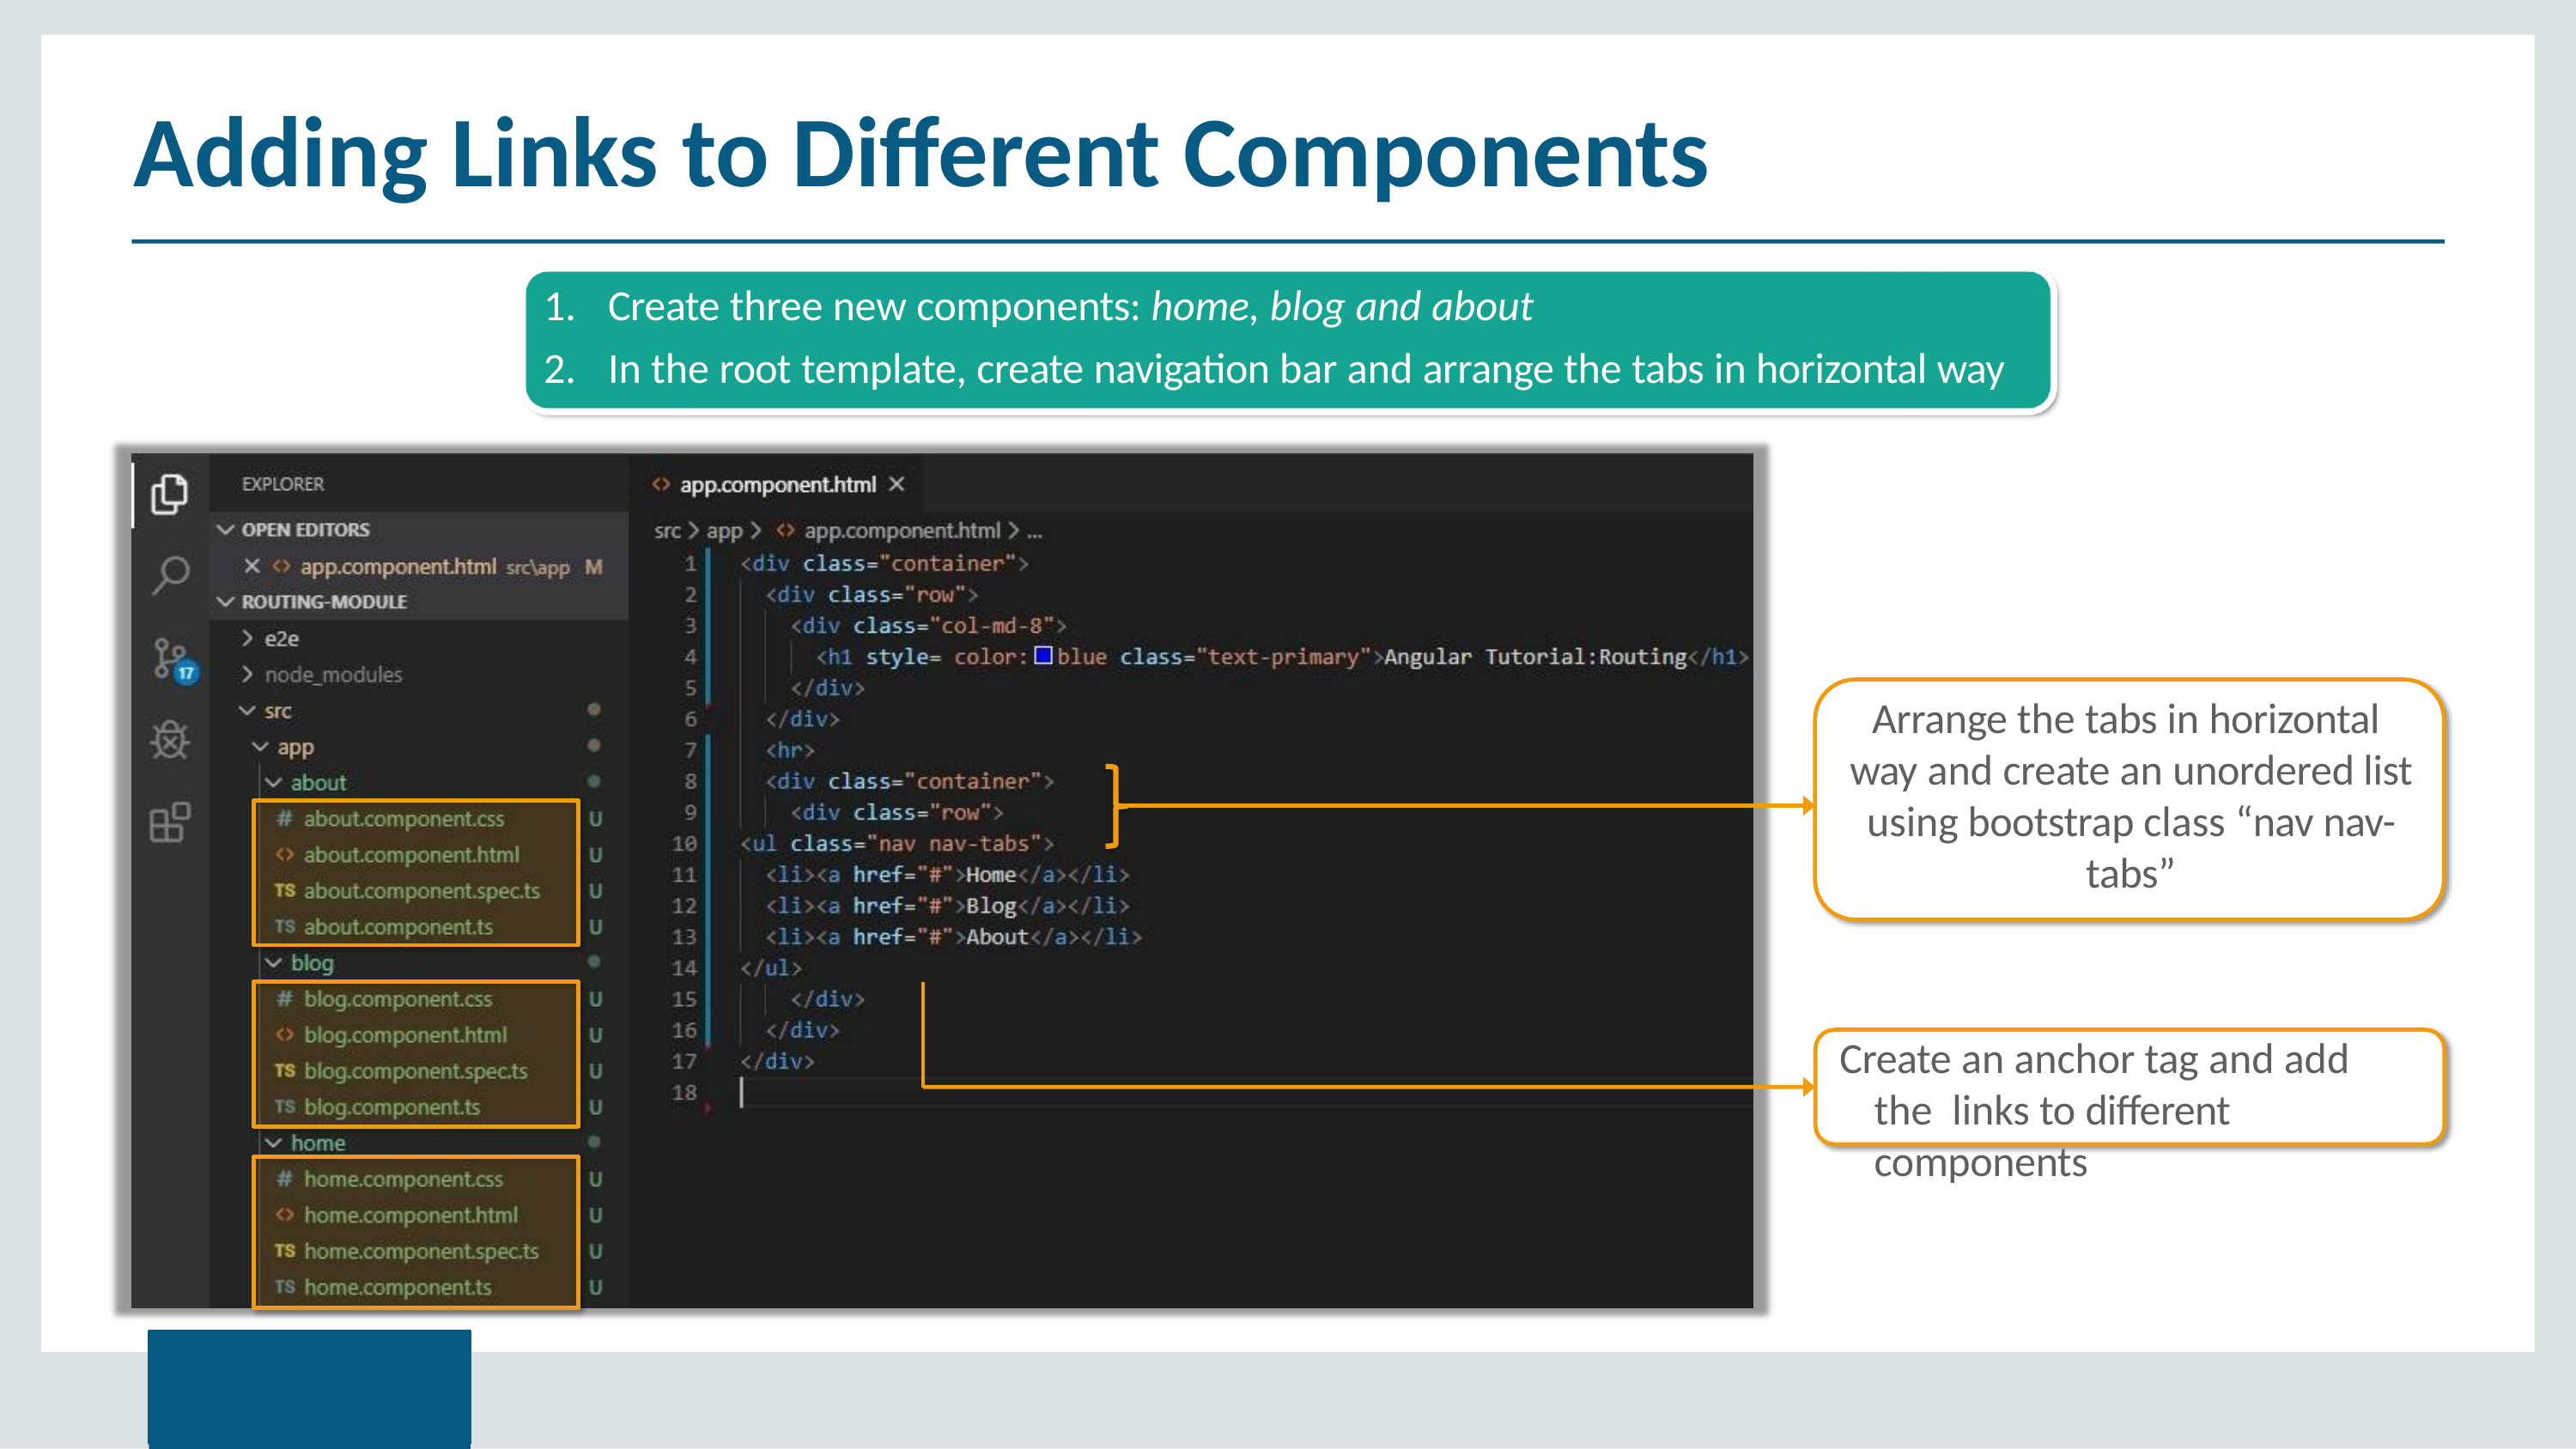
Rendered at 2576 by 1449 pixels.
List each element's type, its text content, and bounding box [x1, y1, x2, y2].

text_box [1811, 676, 2456, 931]
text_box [1099, 760, 1816, 858]
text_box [920, 981, 1816, 1098]
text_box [247, 1150, 592, 1321]
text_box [247, 794, 592, 959]
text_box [247, 975, 592, 1140]
picture [518, 264, 2064, 421]
title Adding Links to Different Components [131, 84, 1718, 329]
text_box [147, 1329, 472, 1446]
text_box Create an anchor tag and add the links to different components [1838, 1163, 2418, 1185]
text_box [108, 438, 1776, 1325]
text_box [1812, 1027, 2457, 1156]
